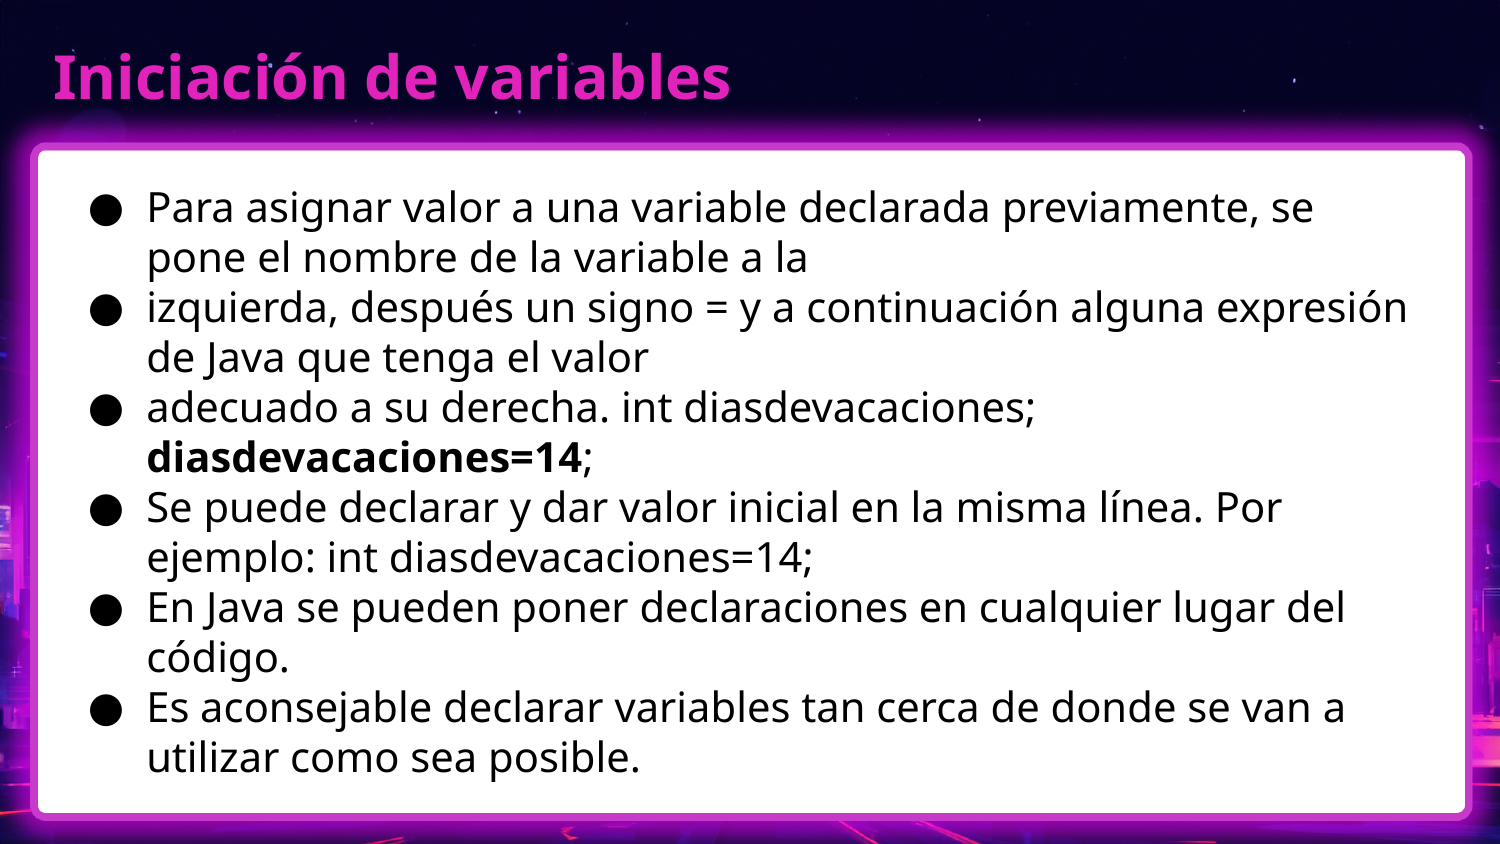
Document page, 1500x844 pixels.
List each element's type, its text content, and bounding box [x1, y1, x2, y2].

title Iniciación de variables [38, 23, 1449, 118]
text_box Para asignar valor a una variable declarada previamente, se pone el nombre de la variable a la izquierda, después un signo = y a continuación alguna expresión de Java que tenga el valor adecuado a su derecha. int diasdevacaciones; diasdevacaciones=14; Se puede declarar y dar valor inicial en la misma línea. Por ejemplo: int diasdevacaciones=14; En Java se pueden poner declaraciones en cualquier lugar del código. Es aconsejable declarar variables tan cerca de donde se van a utilizar como sea posible. [56, 165, 1439, 796]
picture [0, 0, 1500, 844]
